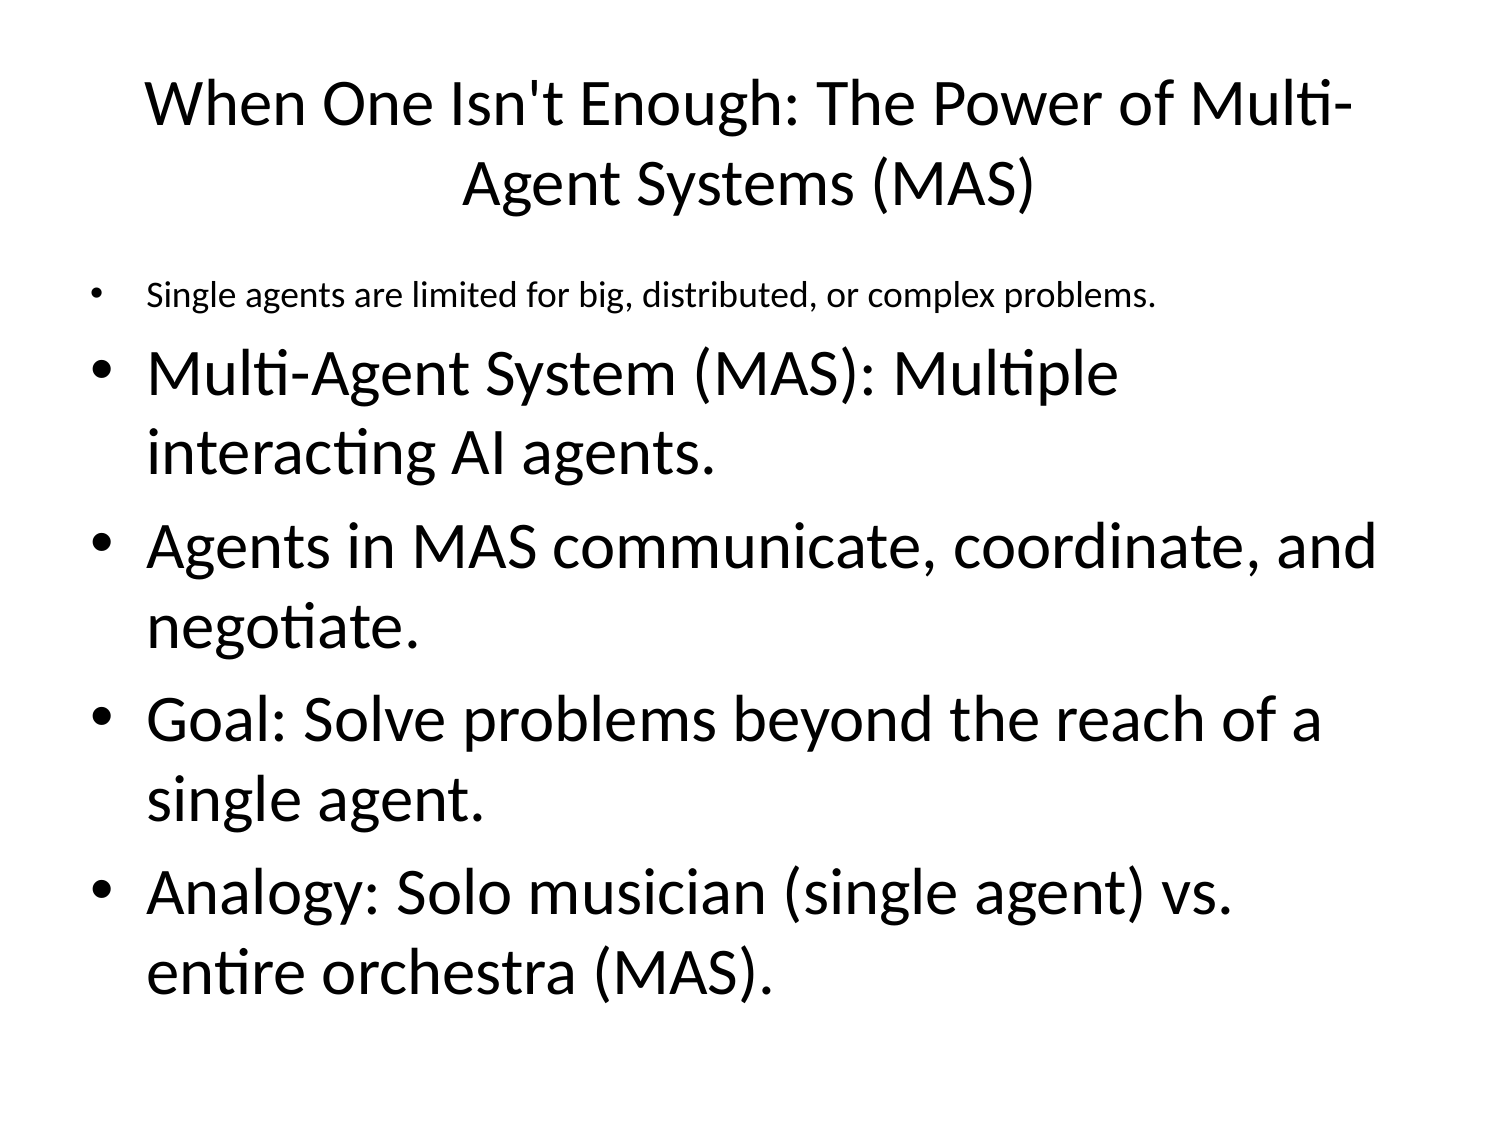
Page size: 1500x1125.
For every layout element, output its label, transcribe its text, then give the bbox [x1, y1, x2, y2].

list Single agents are limited for big, distributed, or complex problems. Multi-Agent System (MAS): Multiple interacting AI agents. Agents in MAS communicate, coordinate, and negotiate. Goal: Solve problems beyond the reach of a single agent. Analogy: Solo musician (single agent) vs. entire orchestra (MAS). [75, 262, 1425, 1005]
title When One Isn't Enough: The Power of Multi-Agent Systems (MAS) [75, 45, 1425, 233]
